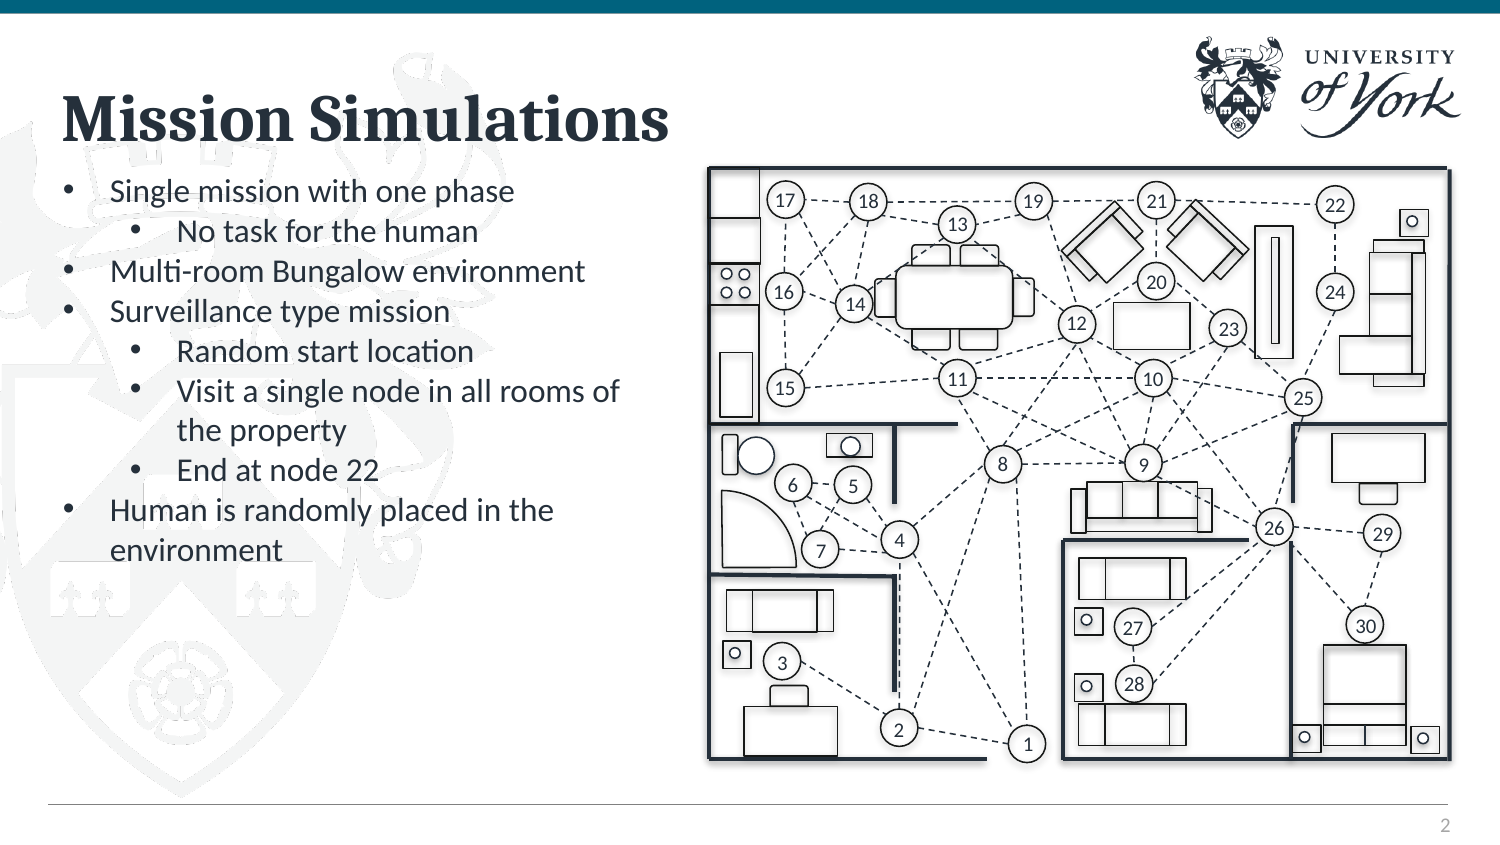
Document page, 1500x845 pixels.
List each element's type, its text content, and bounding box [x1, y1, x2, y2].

title Mission Simulations [48, 66, 850, 162]
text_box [646, 166, 1450, 765]
text_box Single mission with one phase No task for the human Multi-room Bungalow environment Surveillance type mission Random start location Visit a single node in all rooms of the property End at node 22 Human is randomly placed in the environment [48, 161, 686, 576]
